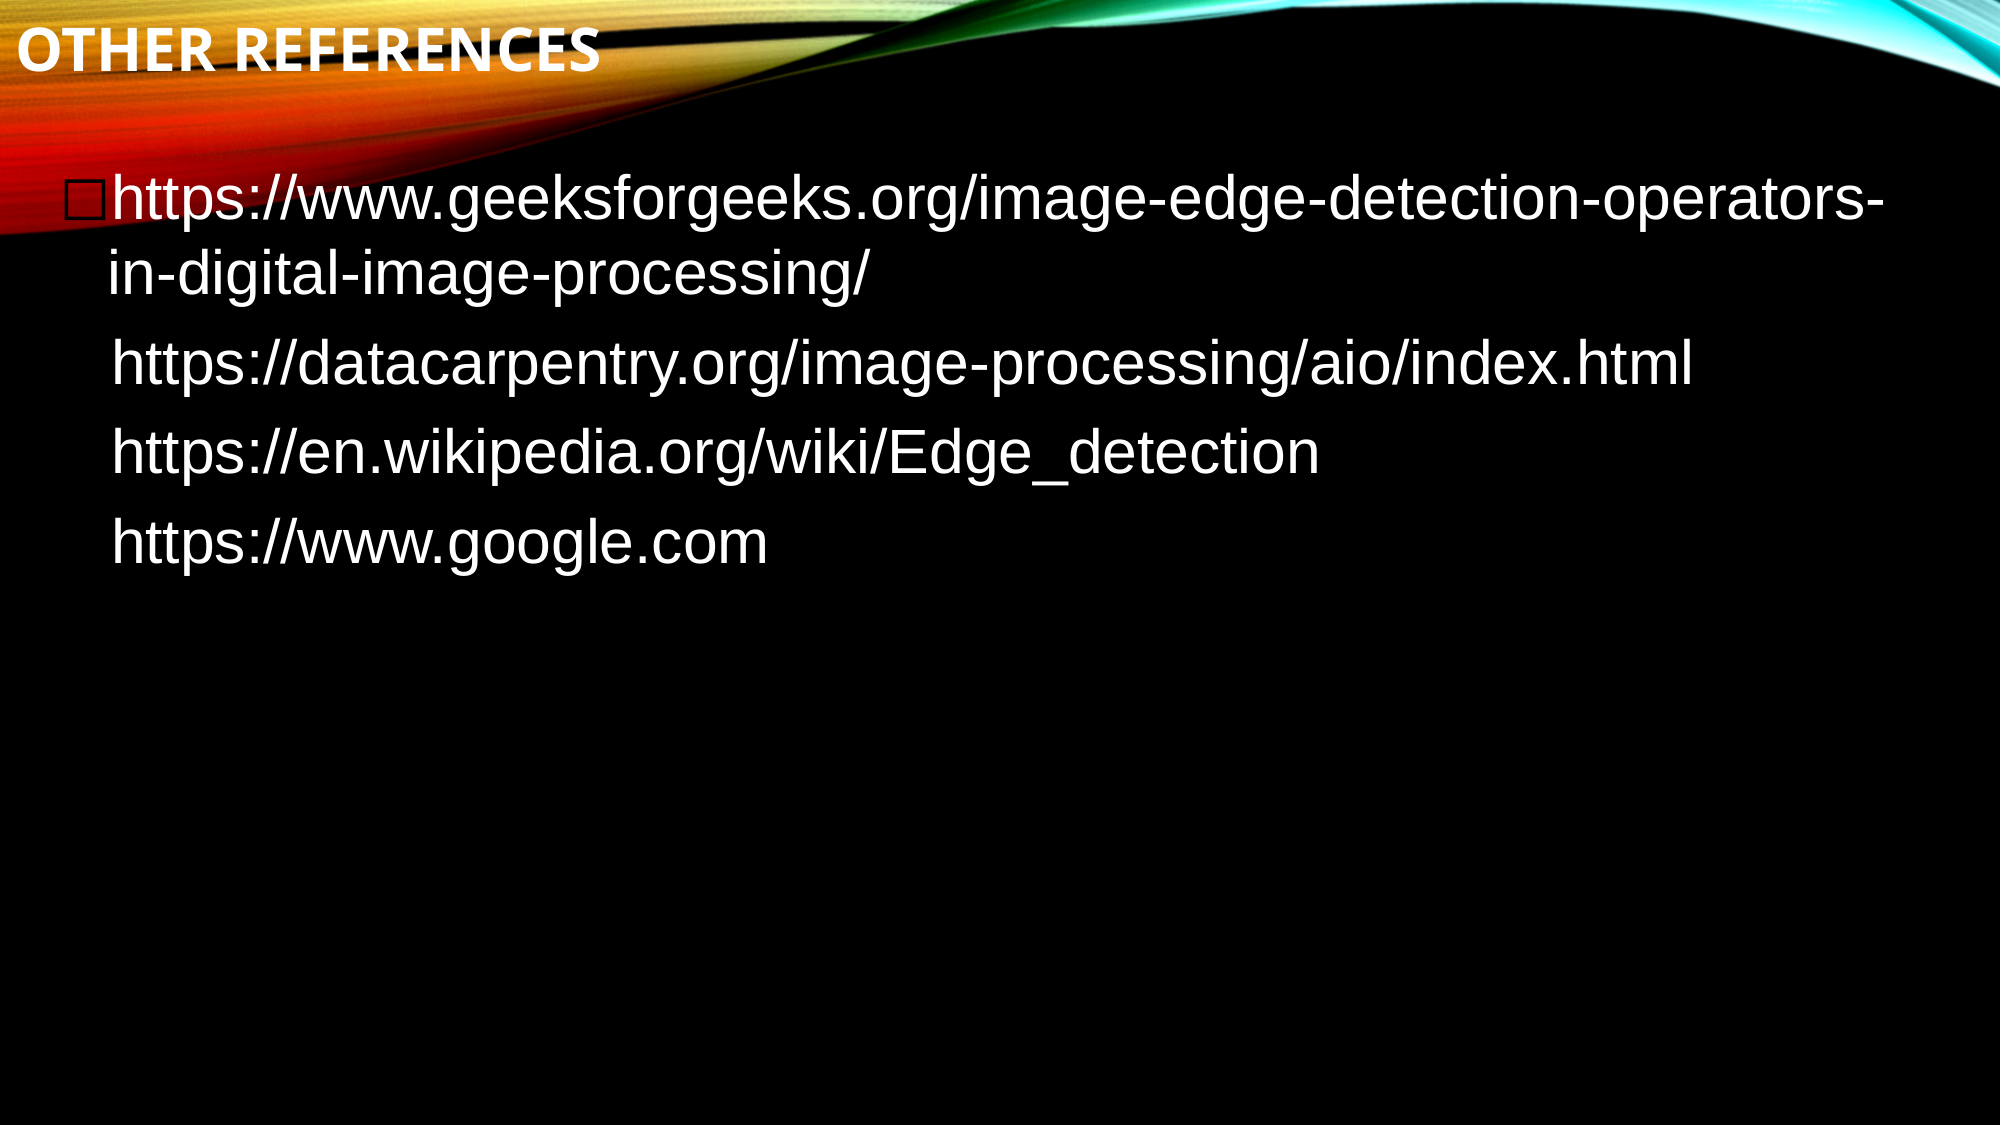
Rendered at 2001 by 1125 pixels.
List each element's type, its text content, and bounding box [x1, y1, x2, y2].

picture [0, 94, 2000, 237]
text_box https://www.geeksforgeeks.org/image-edge-detection-operators-in-digital-image-processing/ https://datacarpentry.org/image-processing/aio/index.html https://en.wikipedia.org/wiki/Edge_detection https://www.google.com [17, 149, 1936, 673]
title Other References [0, 0, 2000, 94]
